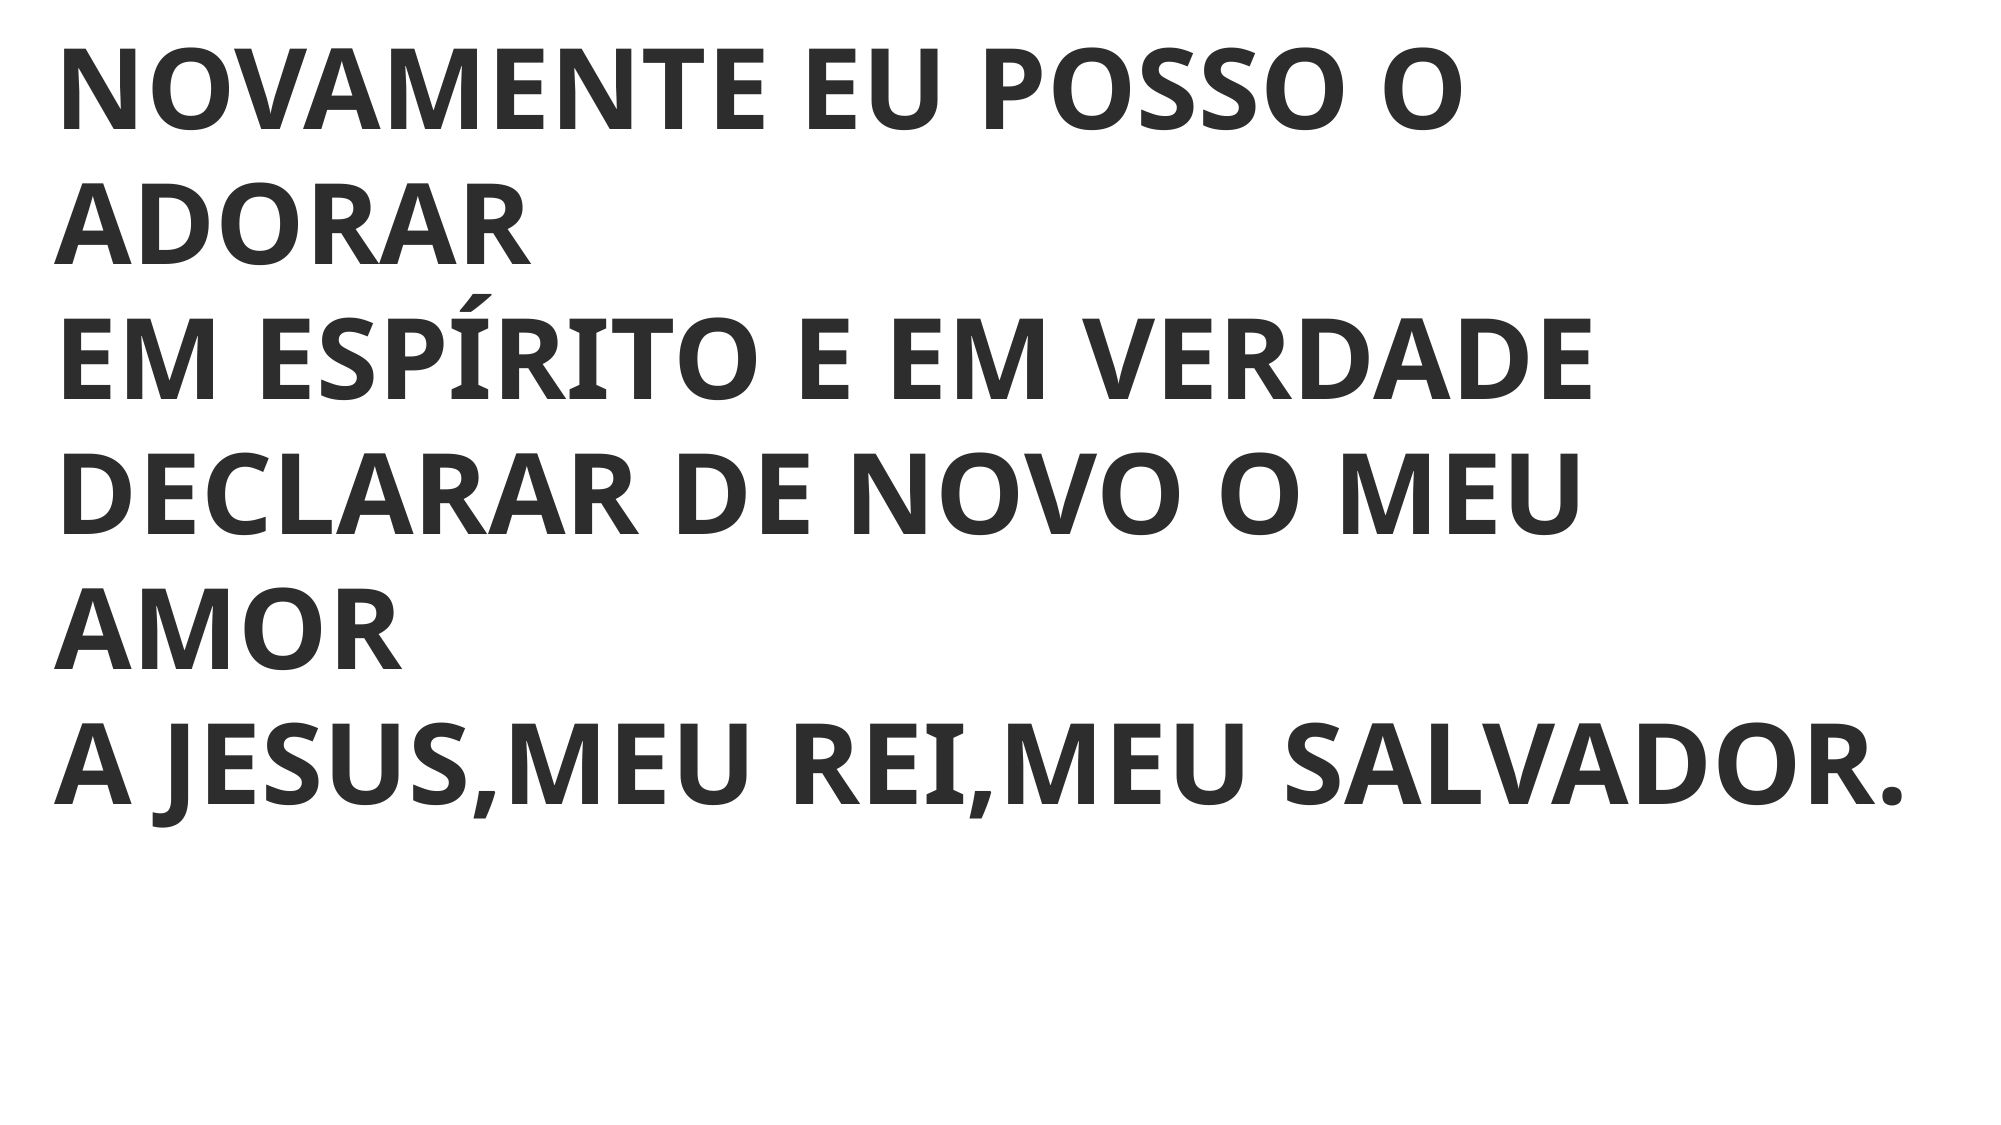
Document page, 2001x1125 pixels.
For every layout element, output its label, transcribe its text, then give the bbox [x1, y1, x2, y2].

text_box NOVAMENTE EU POSSO O ADORAR EM ESPÍRITO E EM VERDADE DECLARAR DE NOVO O MEU AMOR A JESUS,MEU REI,MEU SALVADOR. [40, 10, 1933, 835]
